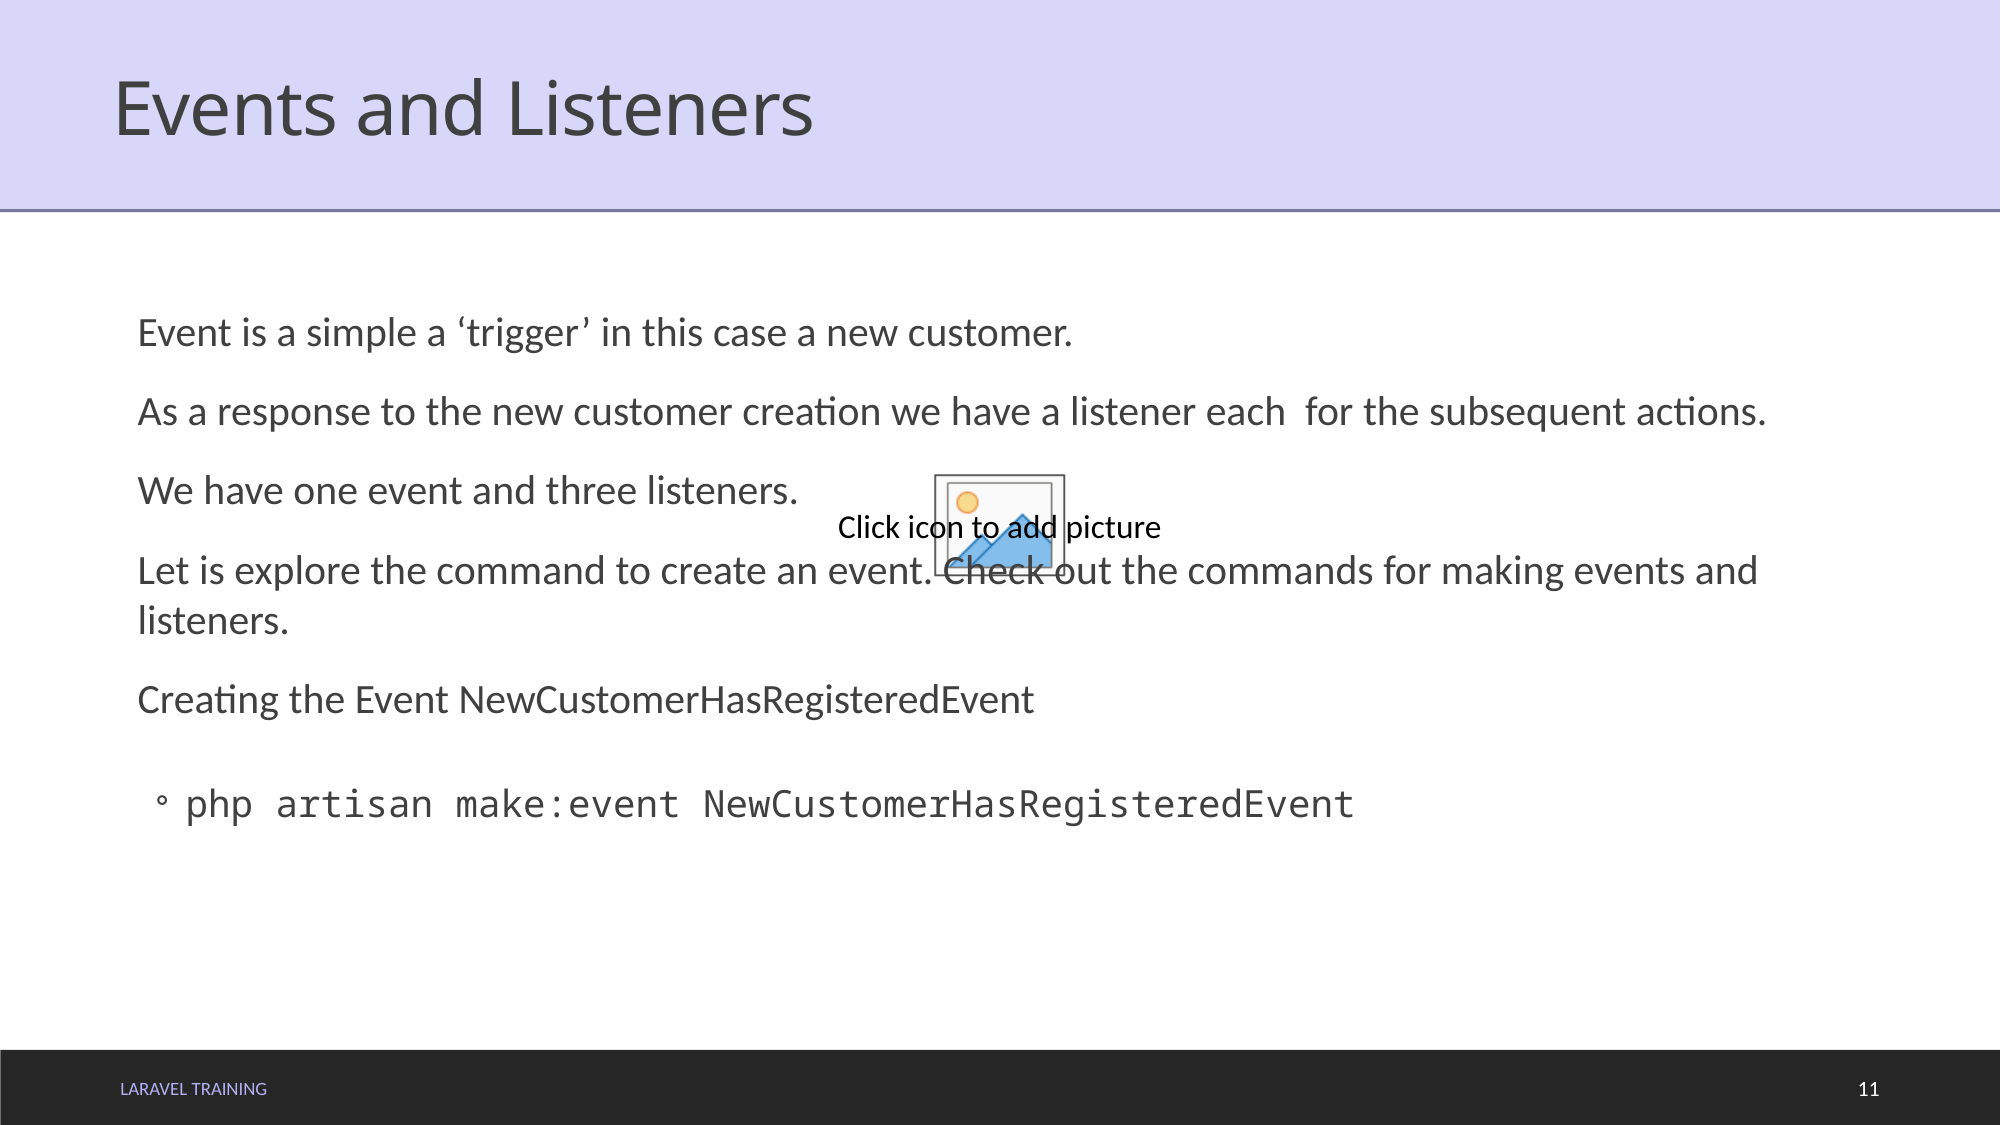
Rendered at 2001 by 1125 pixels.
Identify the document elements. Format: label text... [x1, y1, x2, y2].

picture [0, 0, 2000, 1052]
footer LARAVEL TRAINING [105, 1062, 1224, 1118]
slide_number 11 [1793, 1062, 1895, 1118]
